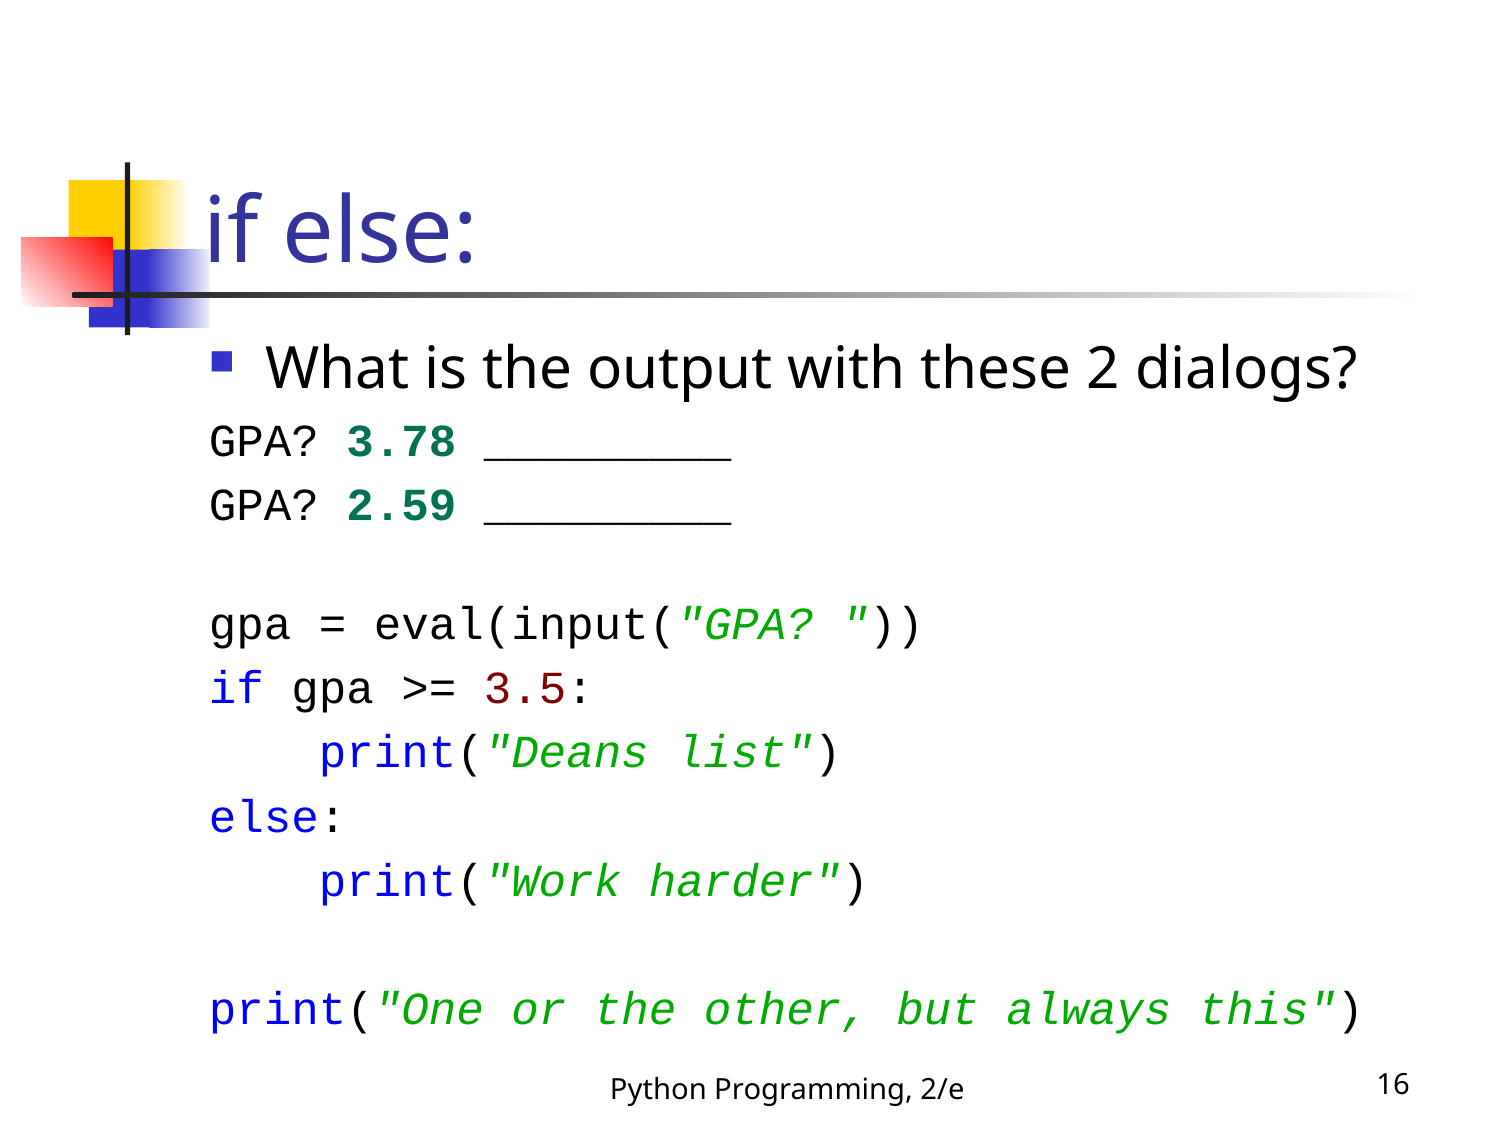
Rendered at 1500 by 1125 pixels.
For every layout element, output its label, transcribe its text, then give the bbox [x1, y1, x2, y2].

title if else: [188, 101, 1468, 289]
list What is the output with these 2 dialogs? GPA? 3.78 _________ GPA? 2.59 _________ gpa = eval(input("GPA? ")) if gpa >= 3.5: print("Deans list") else: print("Work harder") print("One or the other, but always this") [193, 331, 1469, 1006]
slide_number 16 [1112, 1037, 1426, 1113]
footer Python Programming, 2/e [549, 1037, 1026, 1113]
